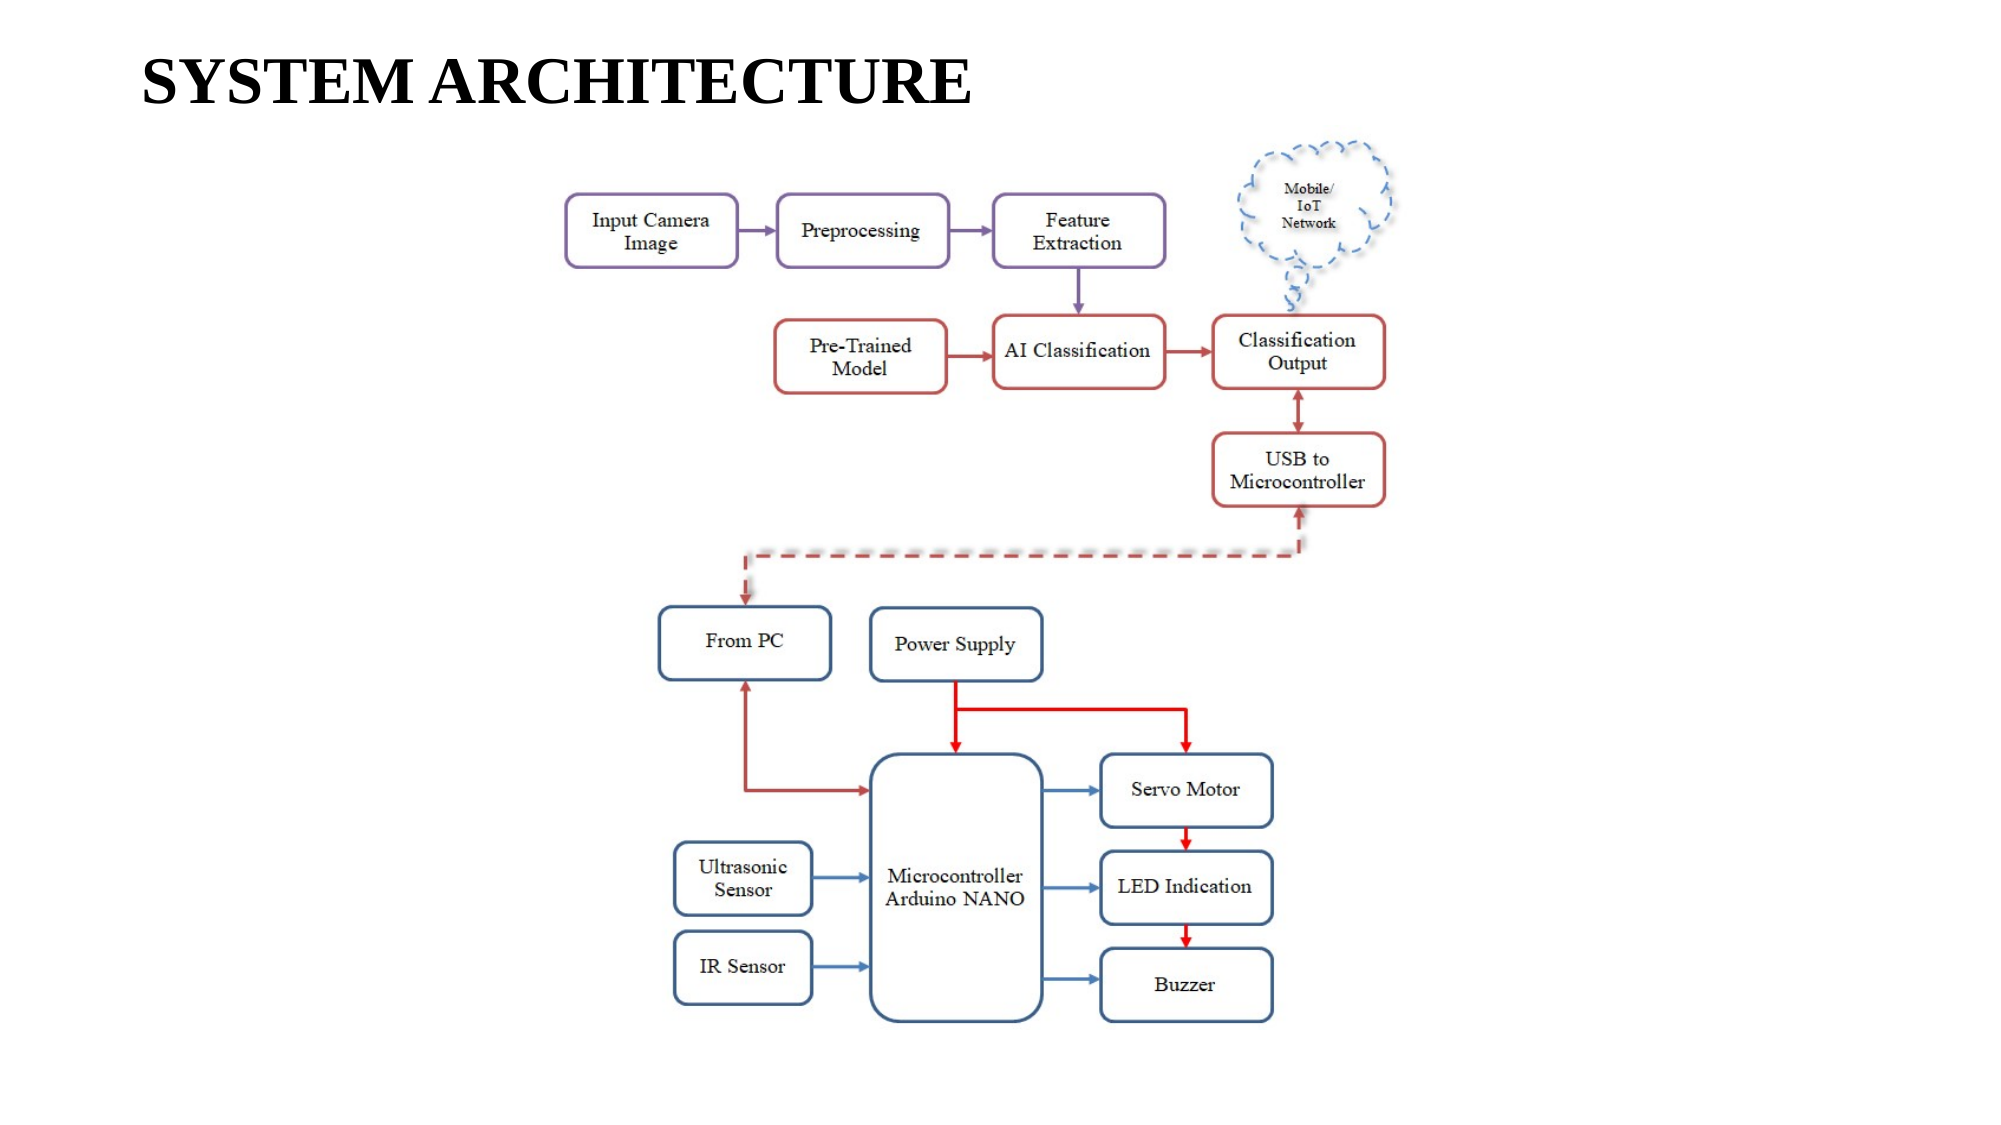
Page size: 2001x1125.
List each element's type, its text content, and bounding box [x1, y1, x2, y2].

text_box SYSTEM ARCHITECTURE [10, 29, 1161, 125]
picture [549, 125, 1450, 1030]
